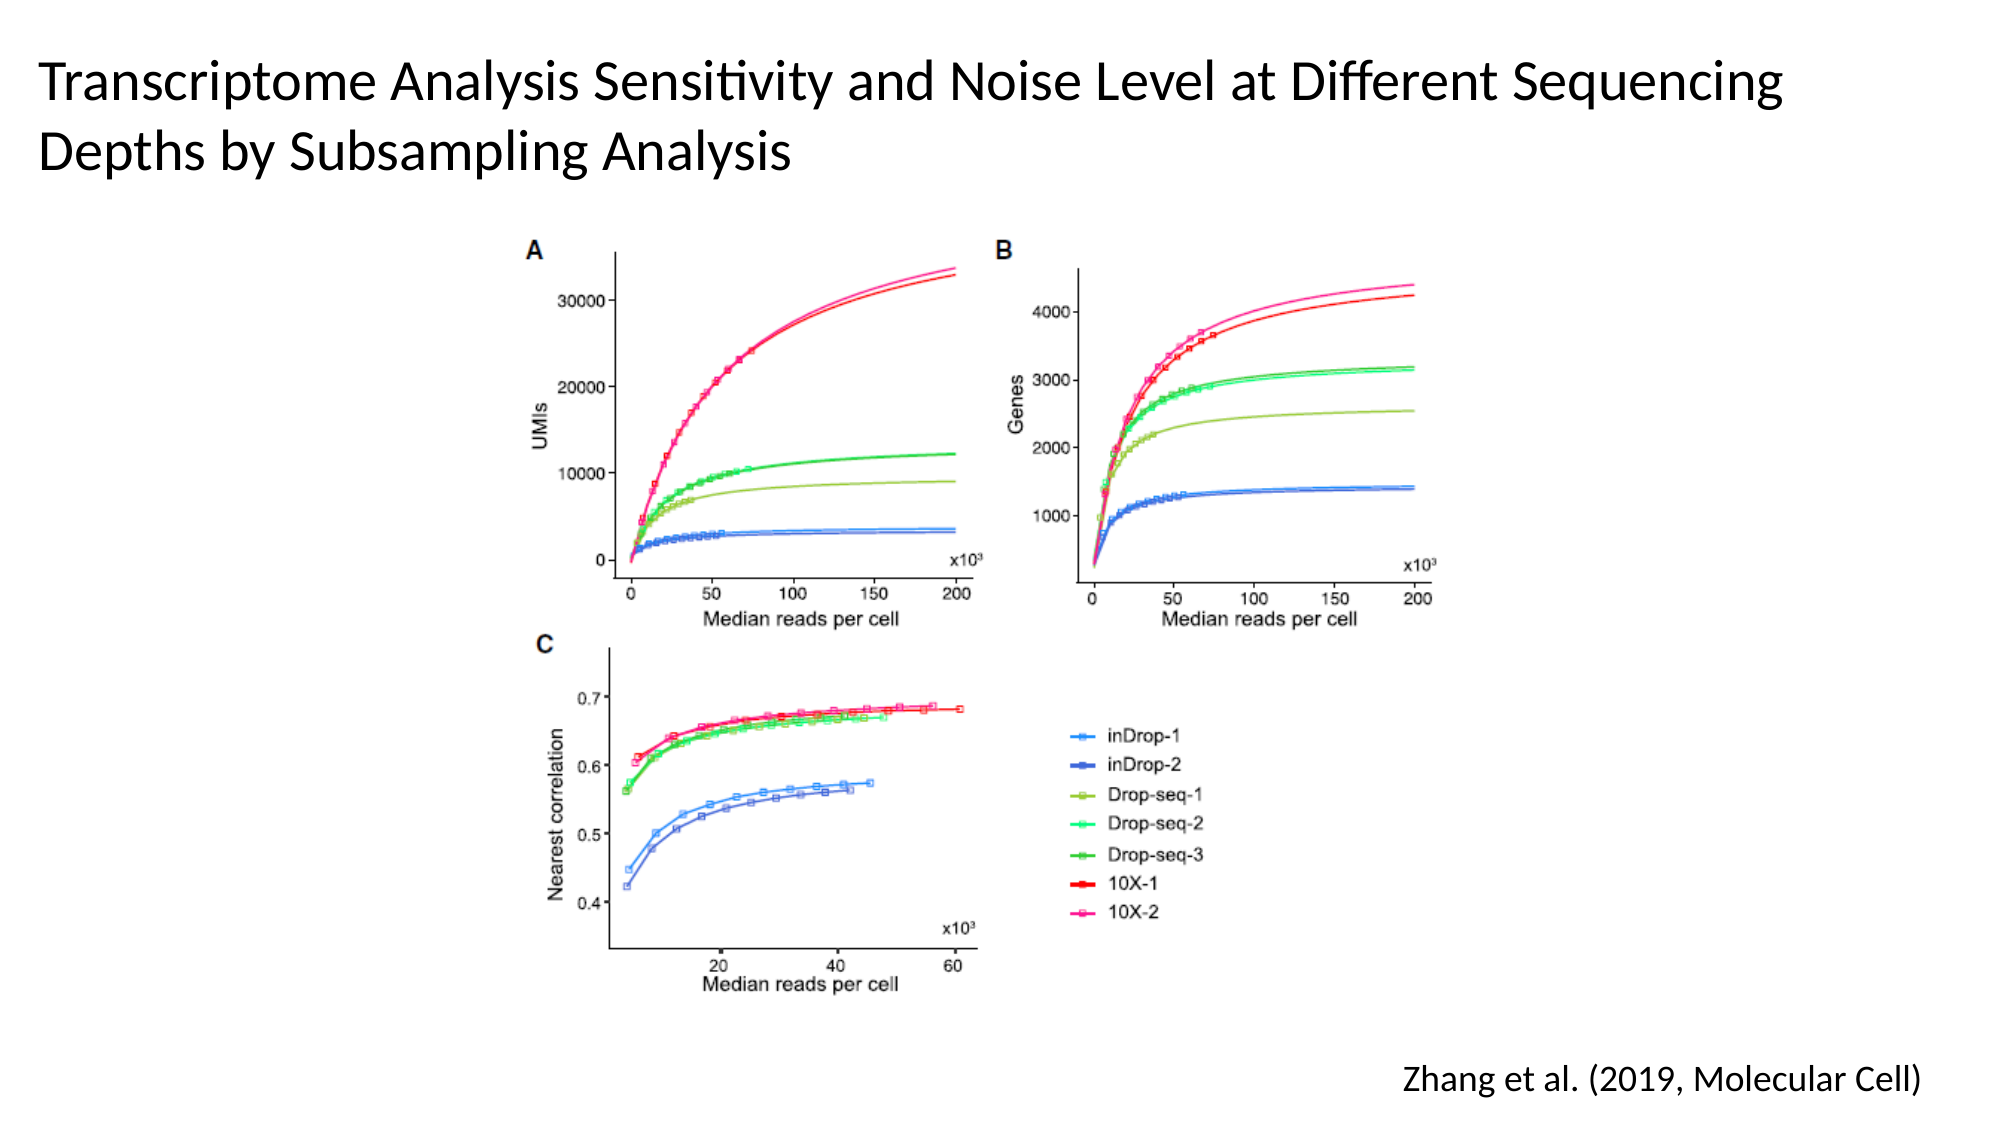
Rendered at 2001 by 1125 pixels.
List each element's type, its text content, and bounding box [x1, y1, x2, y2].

picture [462, 191, 1447, 1021]
text_box Transcriptome Analysis Sensitivity and Noise Level at Different Sequencing Depths by Subsampling Analysis [23, 34, 1859, 190]
text_box Zhang et al. (2019, Molecular Cell) [1388, 1046, 1938, 1106]
